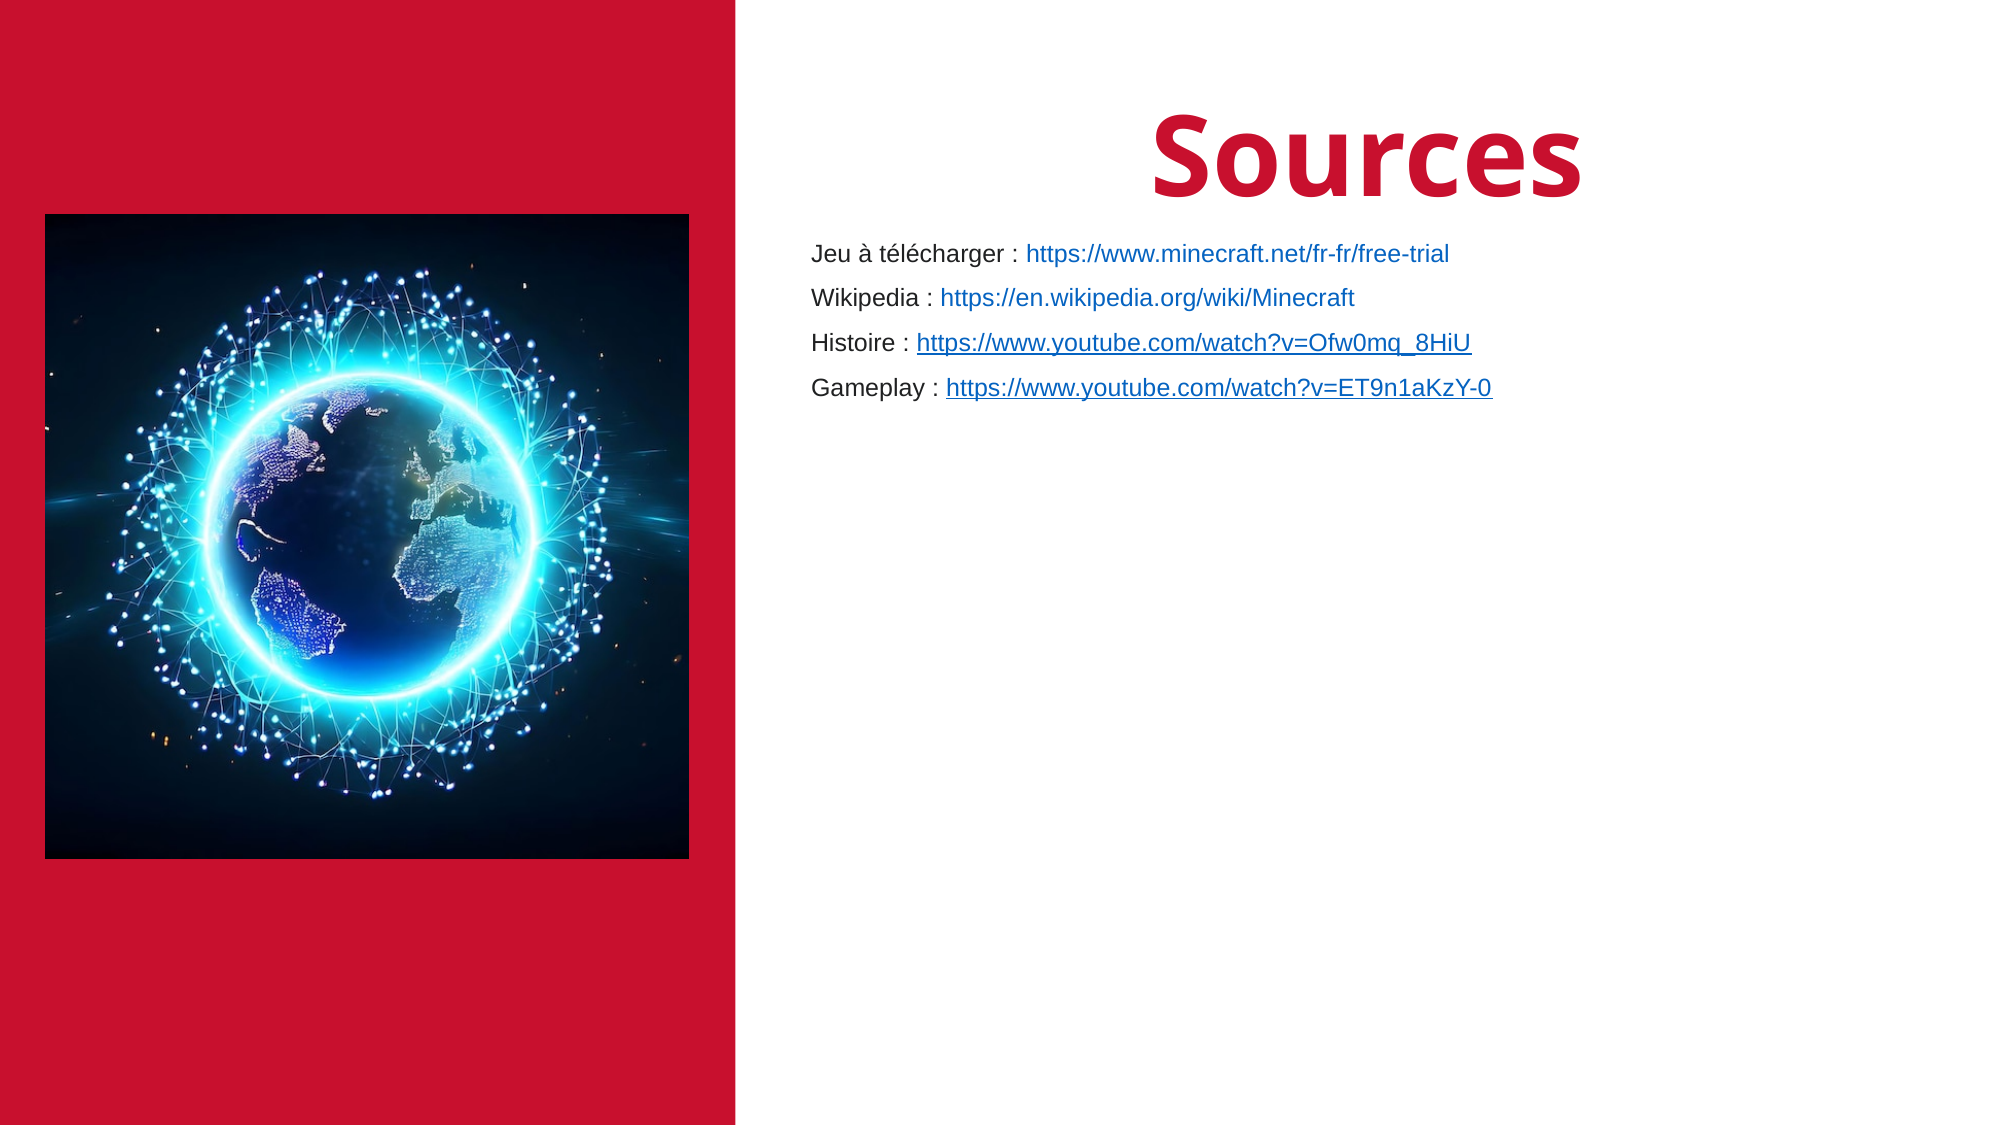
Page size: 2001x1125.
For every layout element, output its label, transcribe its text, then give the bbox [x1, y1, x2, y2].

text_box [0, 0, 736, 1125]
picture [45, 214, 690, 859]
text_box Jeu à télécharger : https://www.minecraft.net/fr-fr/free-trial Wikipedia : https://en.wikipedia.org/wiki/Minecraft Histoire : https://www.youtube.com/watch?v=Ofw0mq_8HiU Gameplay : https://www.youtube.com/watch?v=ET9n1aKzY-0 [795, 214, 1940, 917]
text_box Sources [735, 105, 2000, 215]
